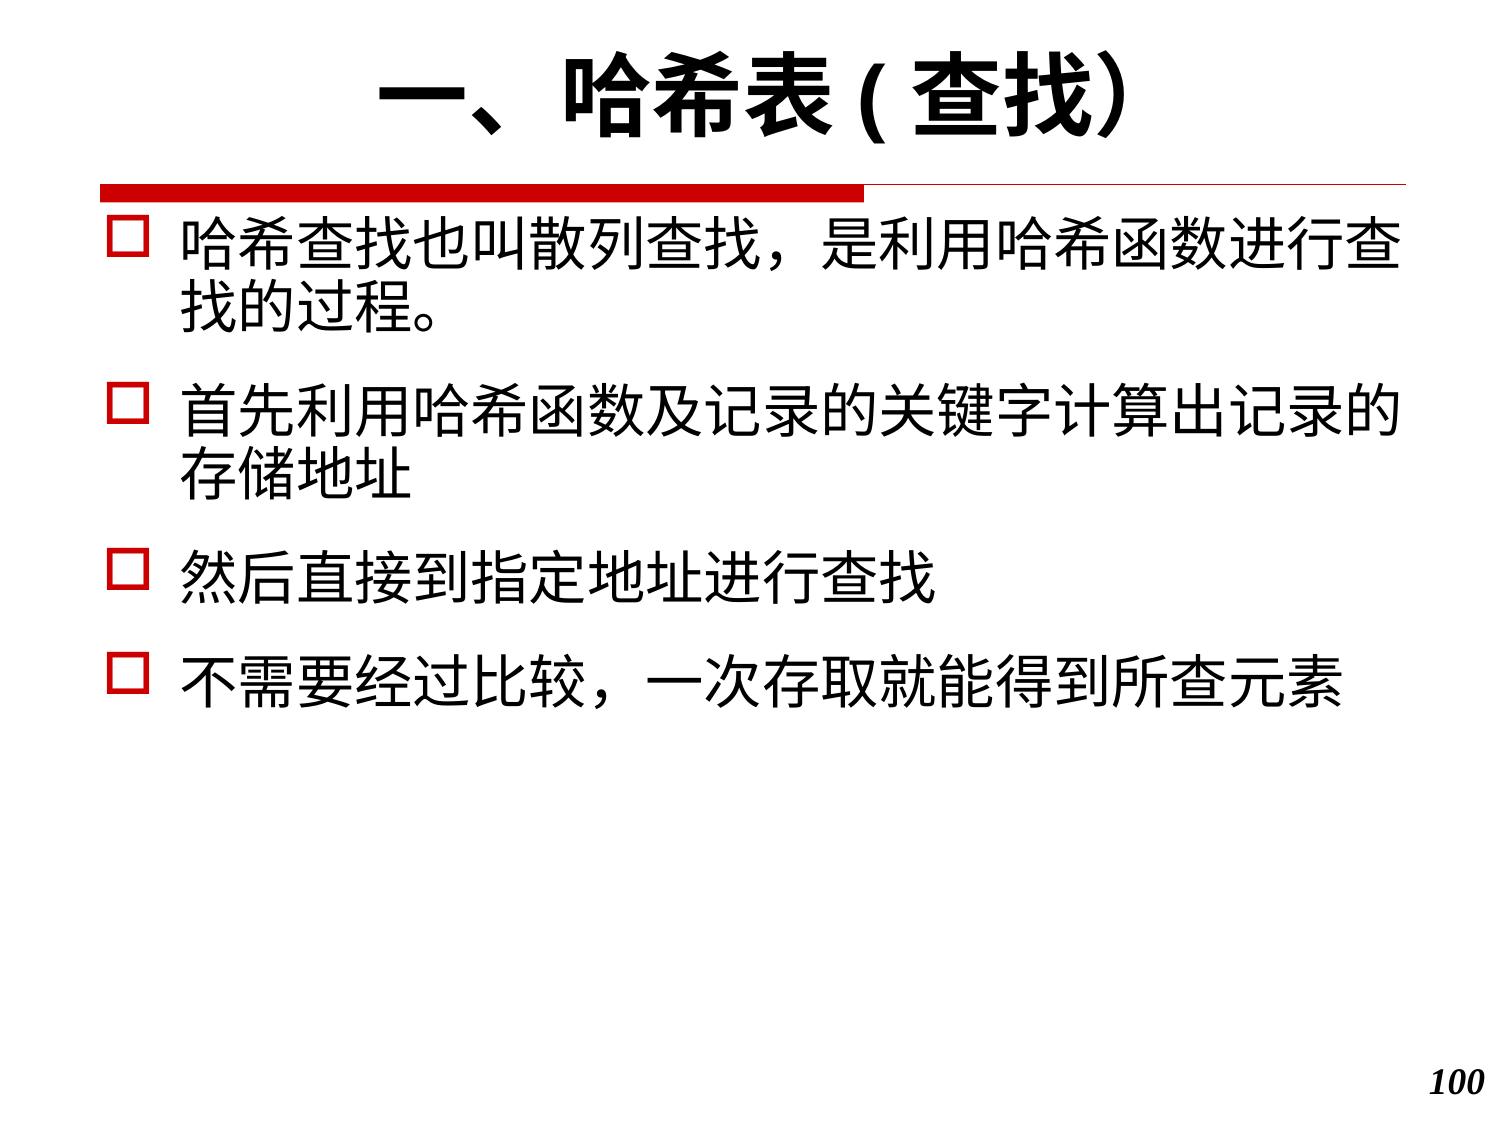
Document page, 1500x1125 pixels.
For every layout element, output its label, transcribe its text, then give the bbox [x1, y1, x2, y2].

list 哈希查找也叫散列查找，是利用哈希函数进行查找的过程。 首先利用哈希函数及记录的关键字计算出记录的存储地址 然后直接到指定地址进行查找 不需要经过比较，一次存取就能得到所查元素 [87, 208, 1459, 871]
text_box 100 [1400, 1049, 1500, 1110]
text_box 一、哈希表(查找） [87, 30, 1475, 156]
